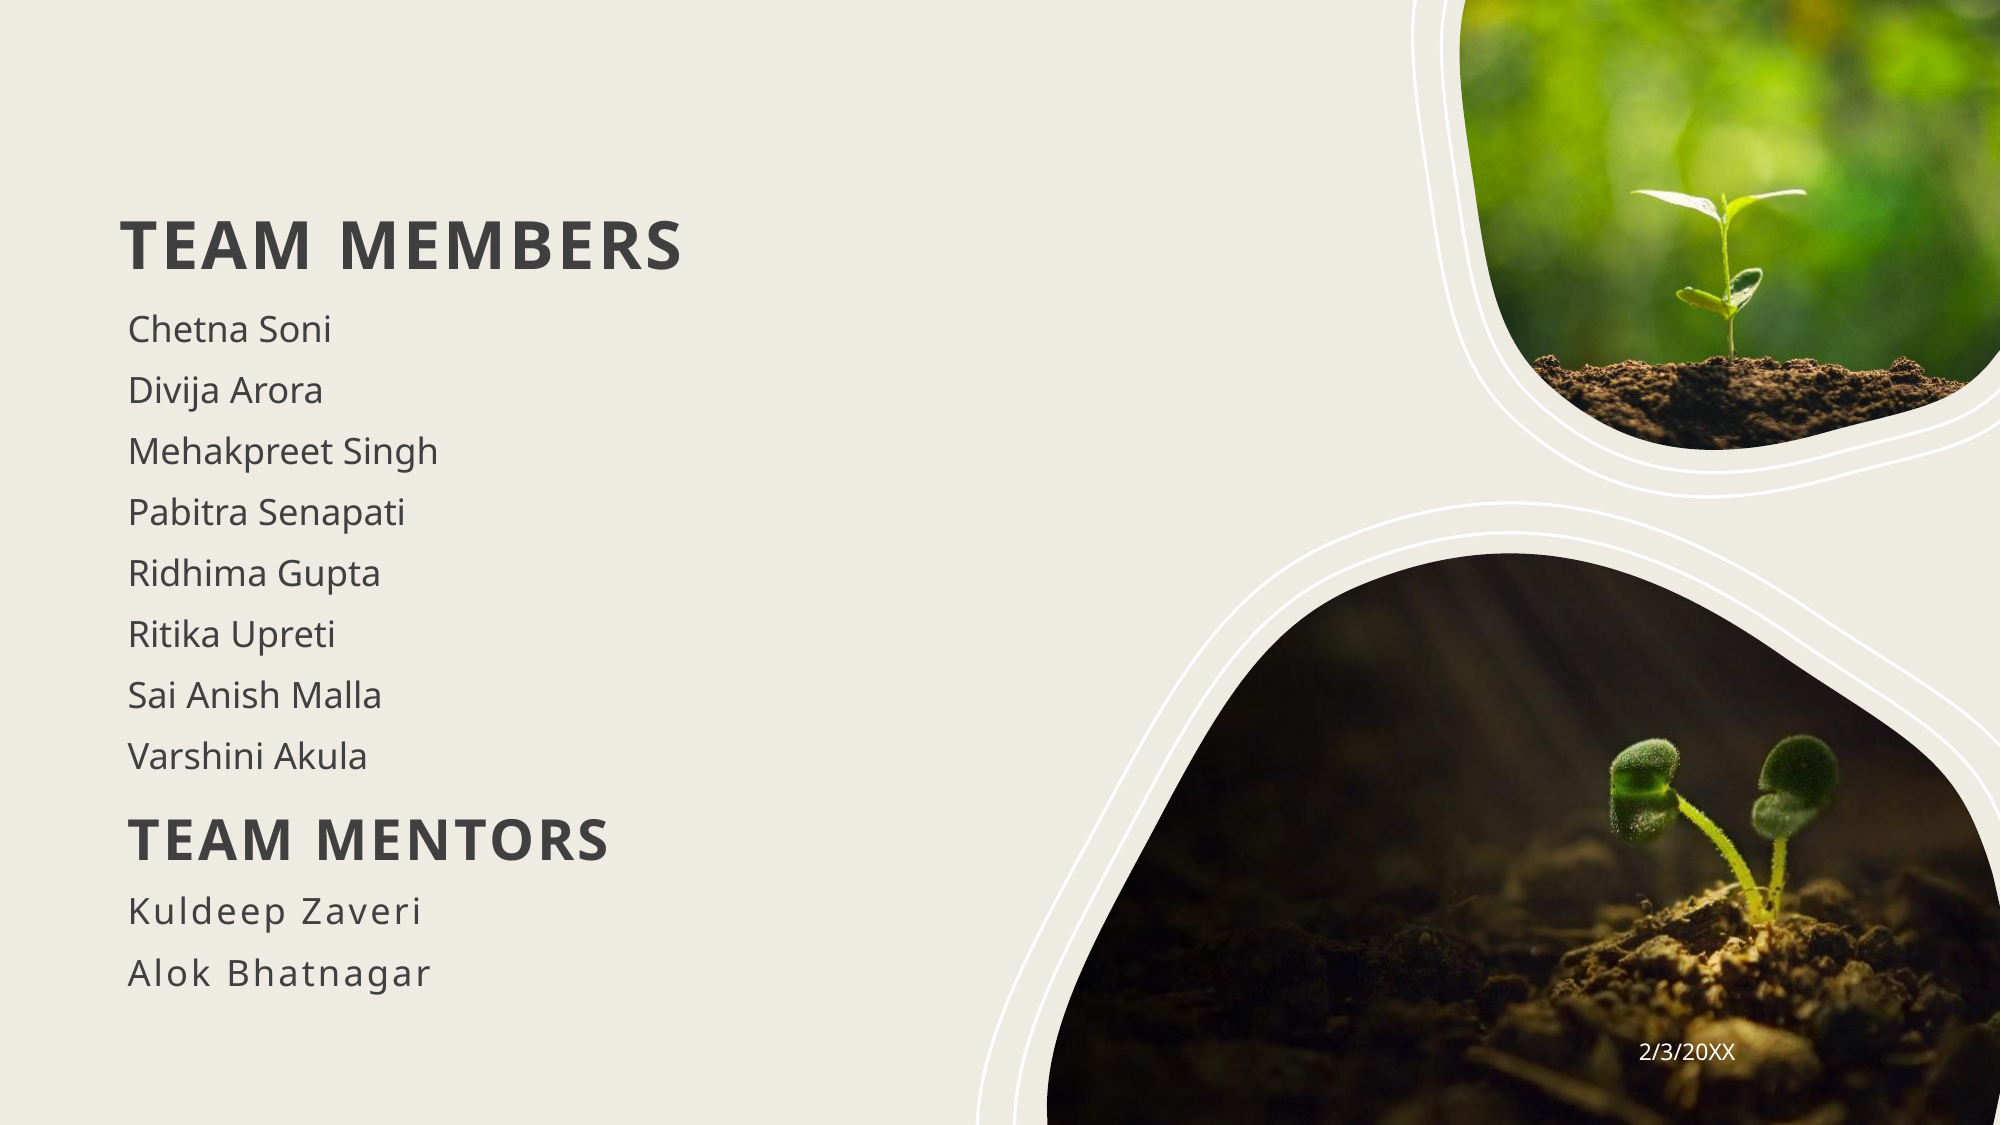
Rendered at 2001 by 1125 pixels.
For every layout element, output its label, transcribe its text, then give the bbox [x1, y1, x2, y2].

picture [1046, 553, 2000, 1125]
title TEAM MEMBERS [101, 0, 1272, 298]
picture [1459, 0, 2000, 451]
list Chetna Soni Divija Arora Mehakpreet Singh Pabitra Senapati Ridhima Gupta Ritika Upreti Sai Anish Malla Varshini Akula TEAM MENTORS Kuldeep Zaveri Alok Bhatnagar [109, 270, 1010, 1013]
